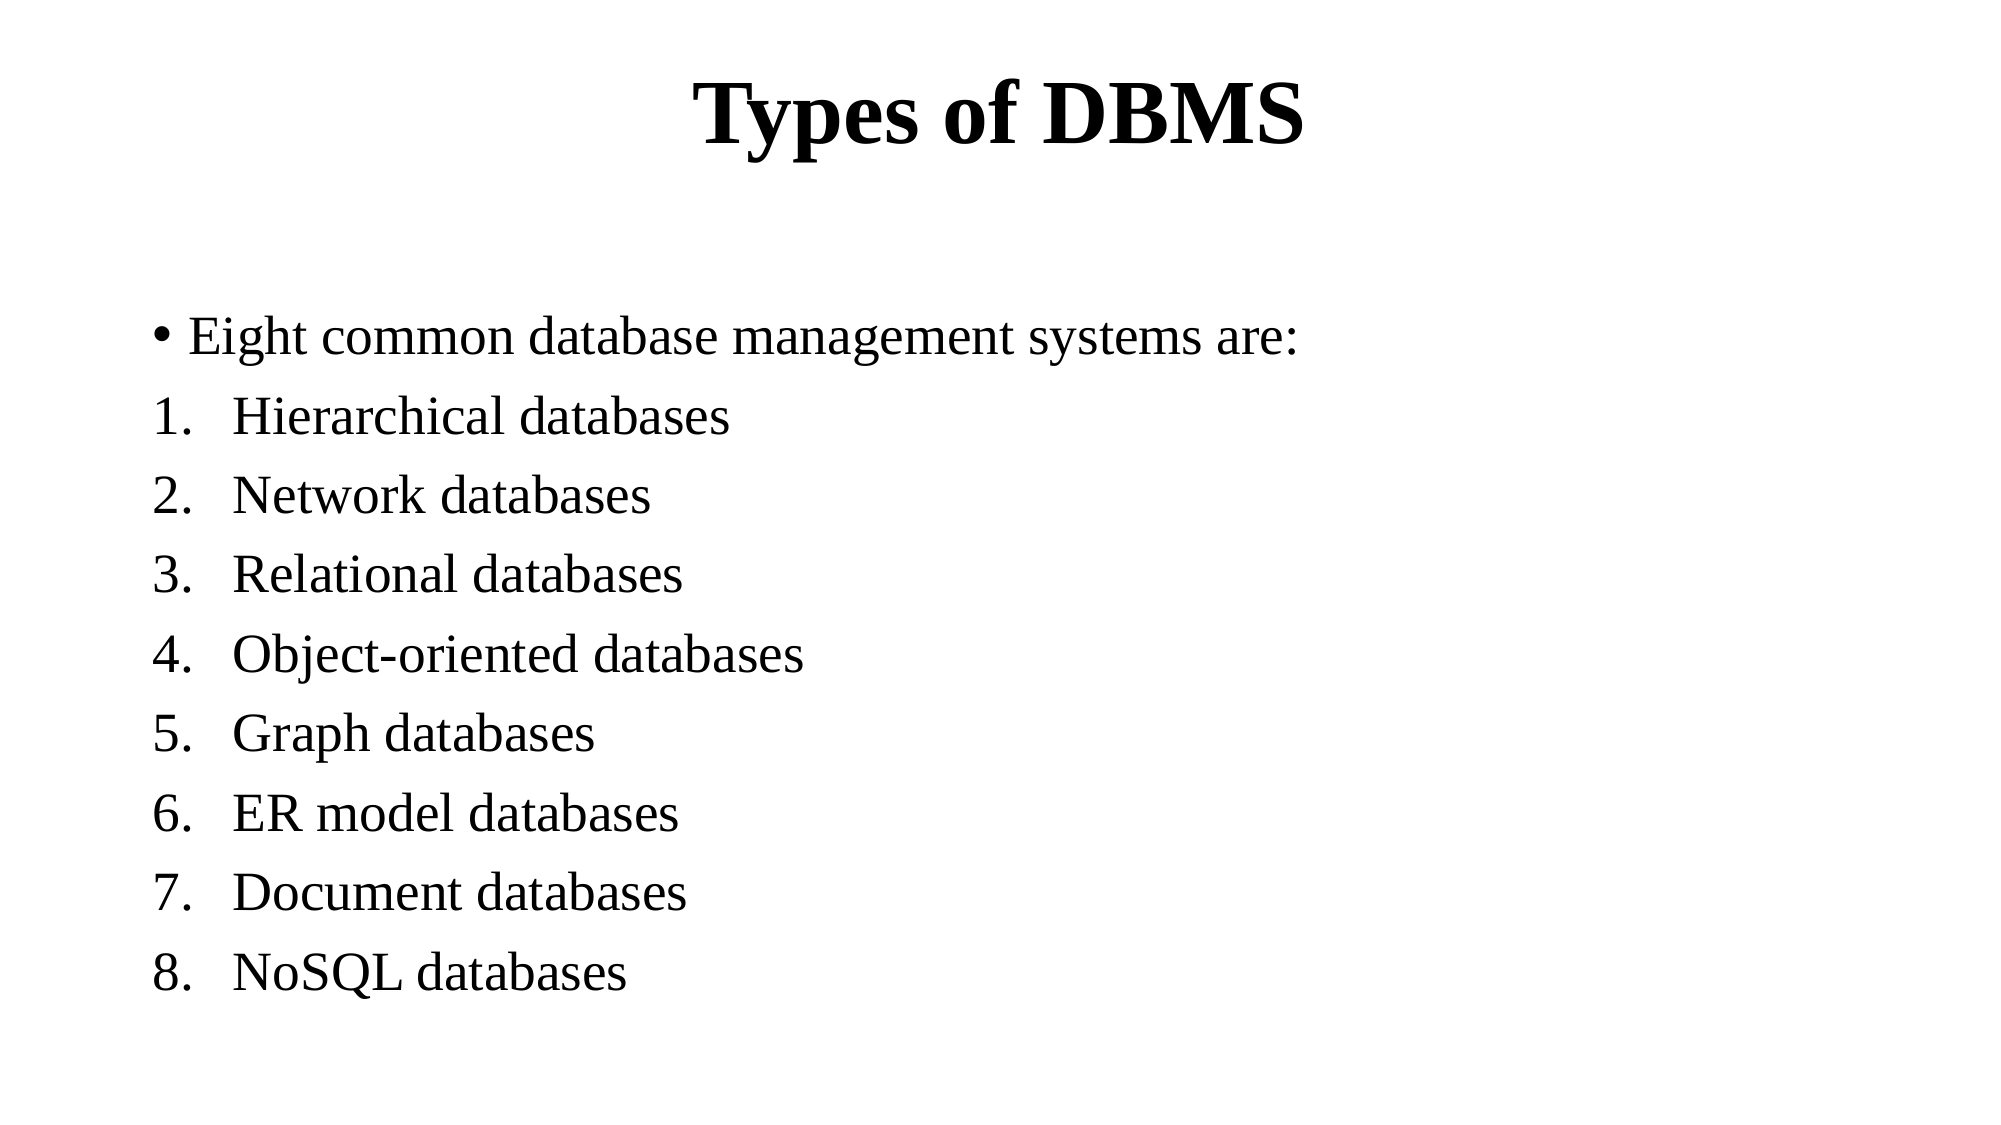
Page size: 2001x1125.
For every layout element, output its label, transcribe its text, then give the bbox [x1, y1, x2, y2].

title Types of DBMS [137, 59, 1863, 278]
list Eight common database management systems are: Hierarchical databases Network databases Relational databases Object-oriented databases Graph databases ER model databases Document databases NoSQL databases [137, 299, 1863, 1014]
